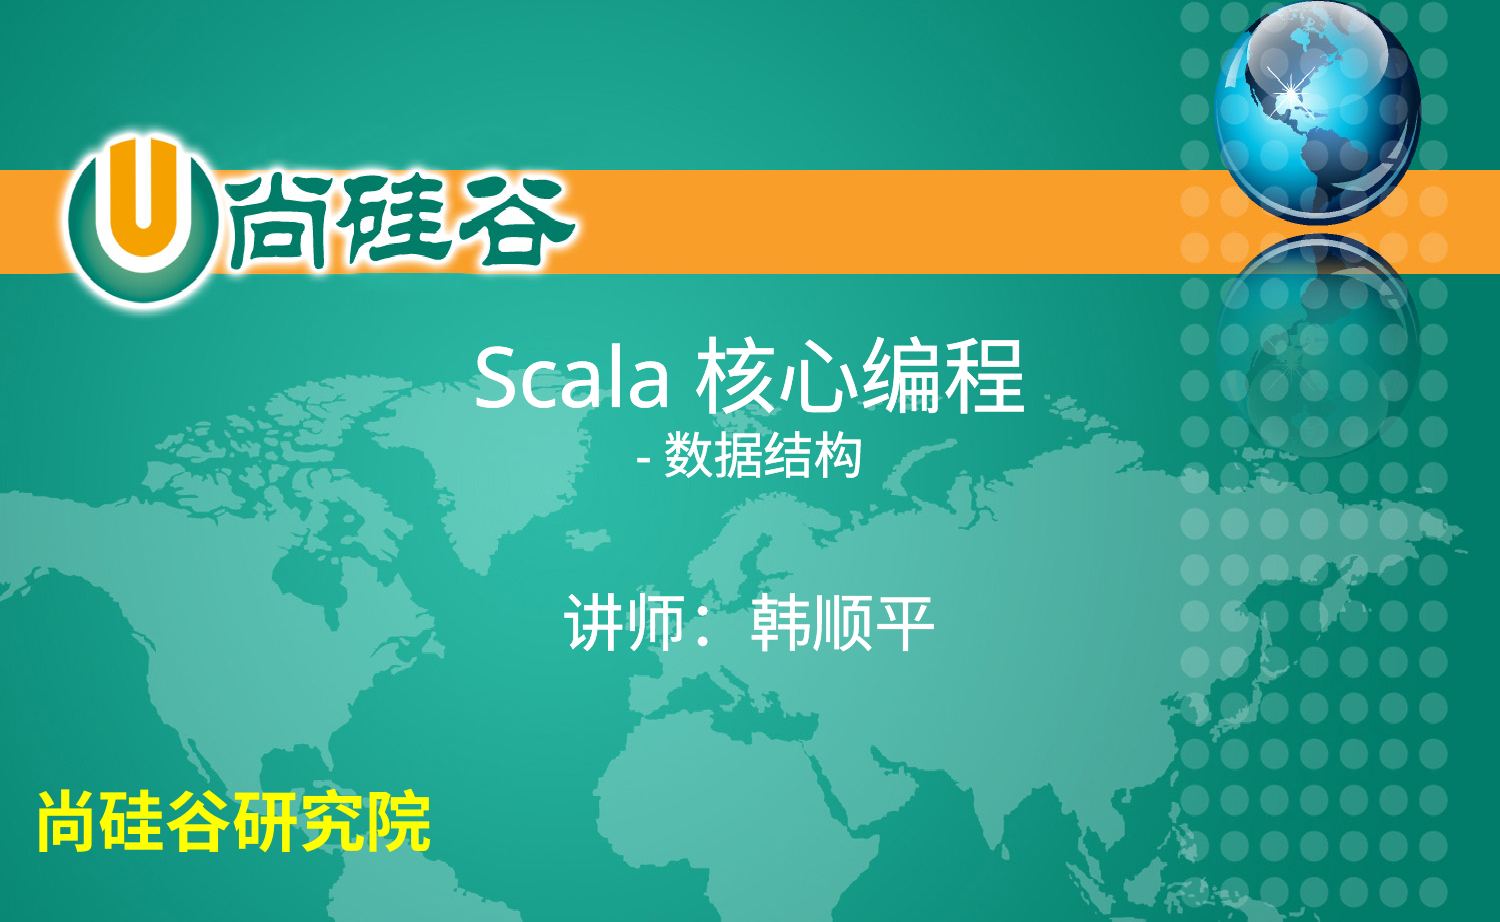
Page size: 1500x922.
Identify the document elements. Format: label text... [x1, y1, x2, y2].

title Scala核心编程 -数据结构 讲师：韩顺平 [112, 392, 1388, 590]
picture [0, 0, 1500, 922]
text_box 尚硅谷研究院 [17, 772, 1164, 868]
